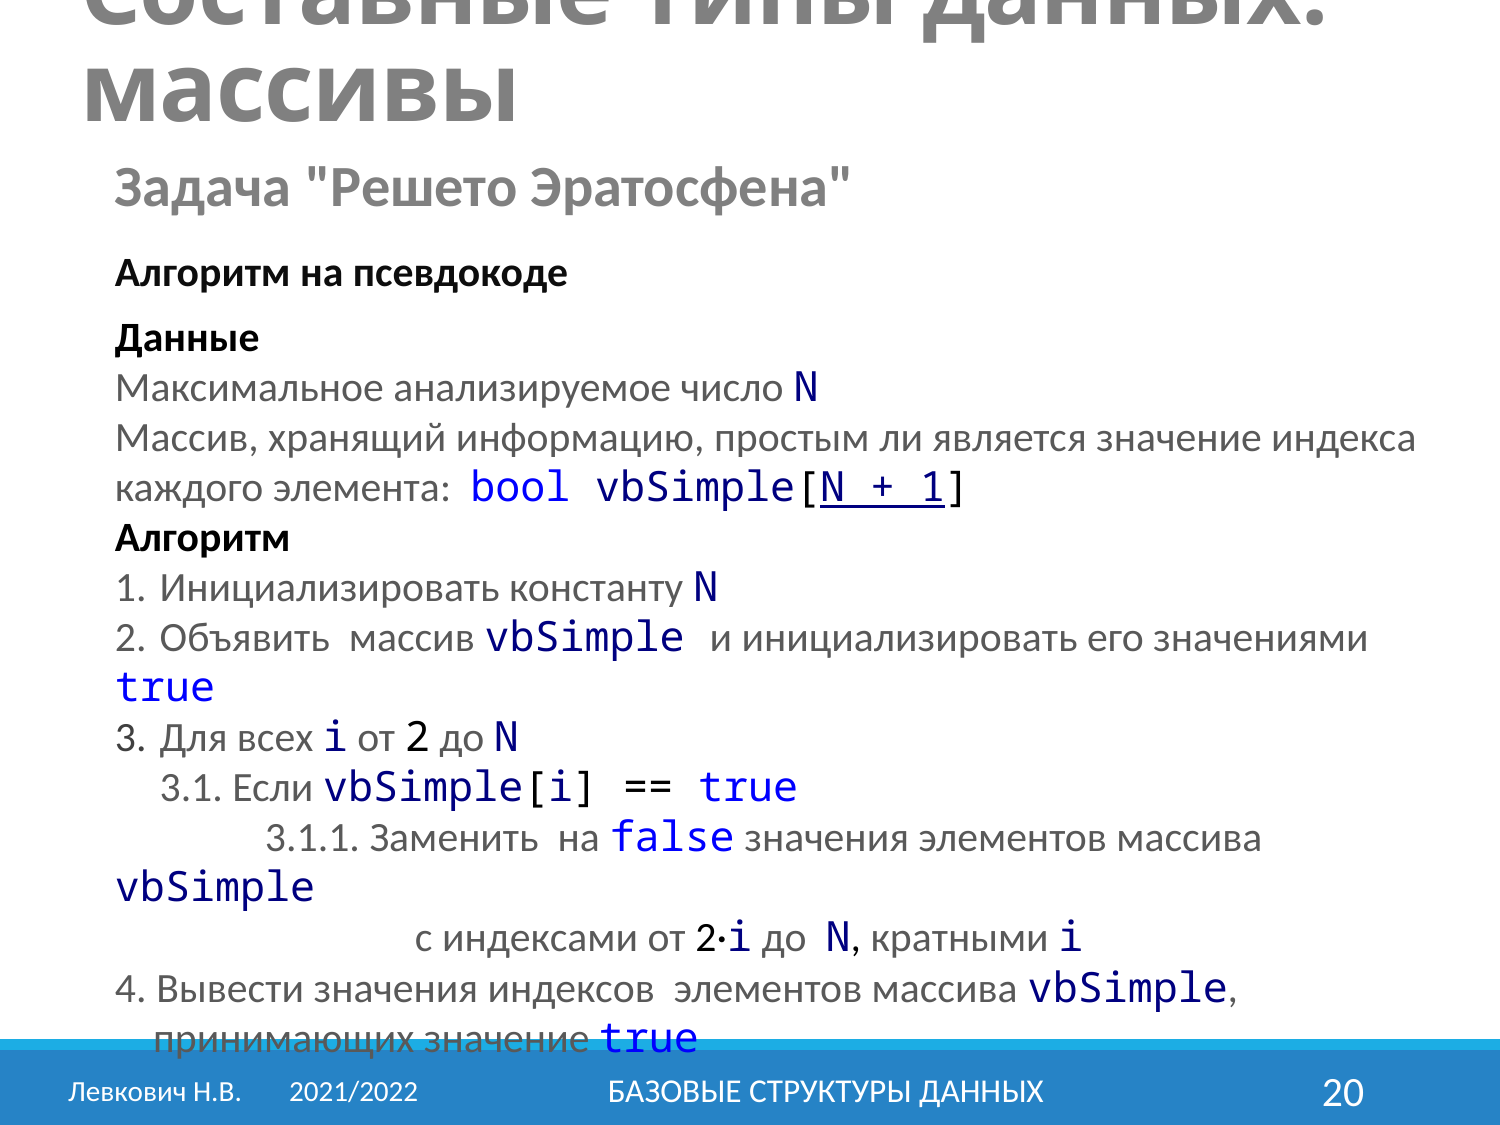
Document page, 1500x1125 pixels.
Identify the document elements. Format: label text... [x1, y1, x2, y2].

text_box Алгоритм на псевдокоде [100, 243, 1226, 326]
slide_number 20 [1218, 1068, 1380, 1120]
footer Базовые структуры данных [453, 1068, 1199, 1120]
text_box Данные Максимальное анализируемое число N Массив, хранящий информацию, простым ли является значение индекса каждого элемента: bool vbSimple[N + 1] Алгоритм 1. Инициализировать константу N 2. Объявить массив vbSimple и инициализировать его значениями true 3. Для всех i от 2 до N 3.1. Если vbSimple[i] == true 3.1.1. Заменить на false значения элементов массива vbSimple с индексами от 2·i до N, кратными i 4. Вывести значения индексов элементов массива vbSimple, принимающих значение true [100, 302, 1471, 1068]
slide_number Левкович Н.В. 2021/2022 [47, 1059, 440, 1120]
text_box Задача "Решето Эратосфена" [100, 148, 1459, 227]
text_box Составные типы данных: массивы [64, 0, 1459, 149]
